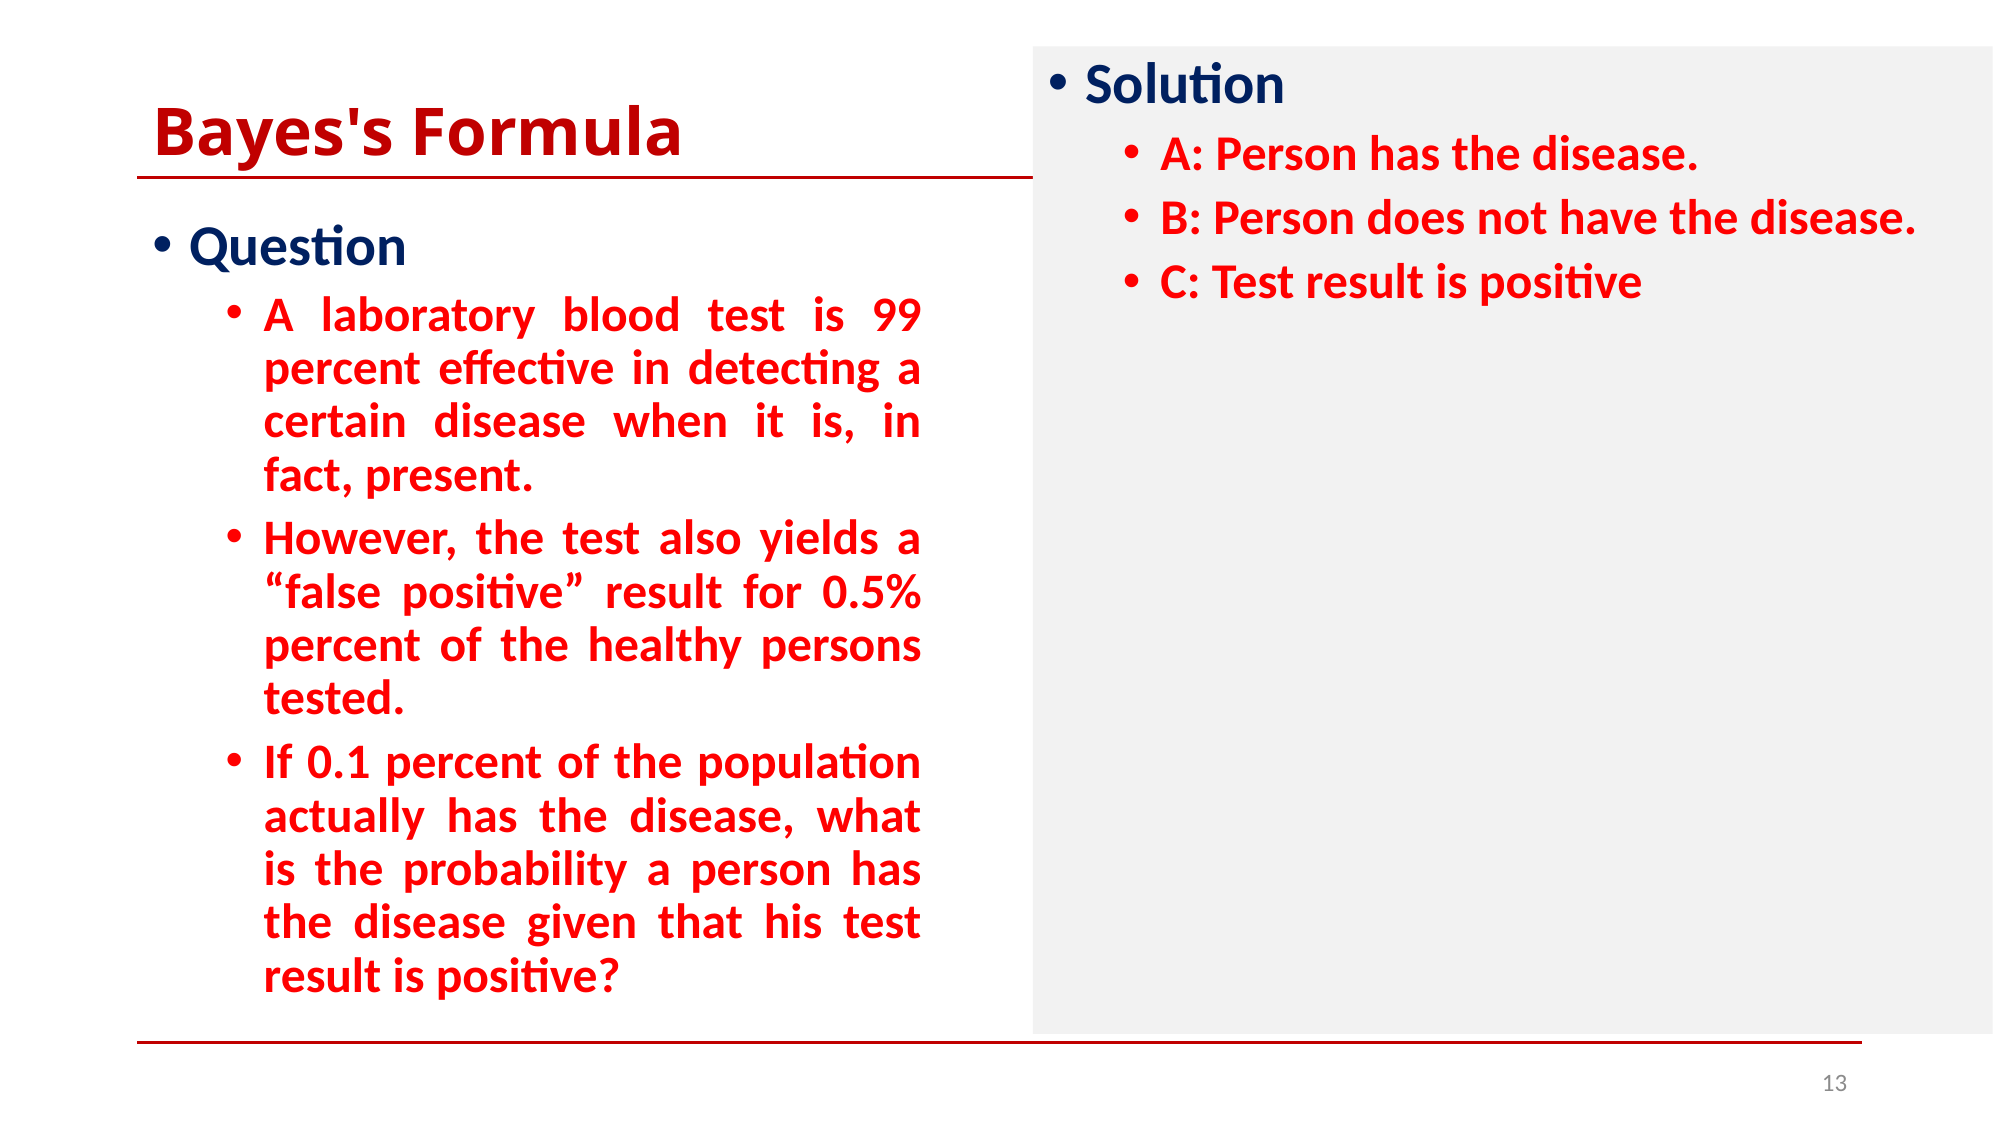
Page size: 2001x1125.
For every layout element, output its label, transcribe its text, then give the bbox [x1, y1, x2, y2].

list Question A laboratory blood test is 99 percent effective in detecting a certain disease when it is, in fact, present. However, the test also yields a “false positive” result for 0.5% percent of the healthy persons tested. If 0.1 percent of the population actually has the disease, what is the probability a person has the disease given that his test result is positive? [137, 208, 937, 1014]
slide_number 13 [1412, 1051, 1863, 1111]
title Bayes's Formula [137, 90, 1032, 178]
